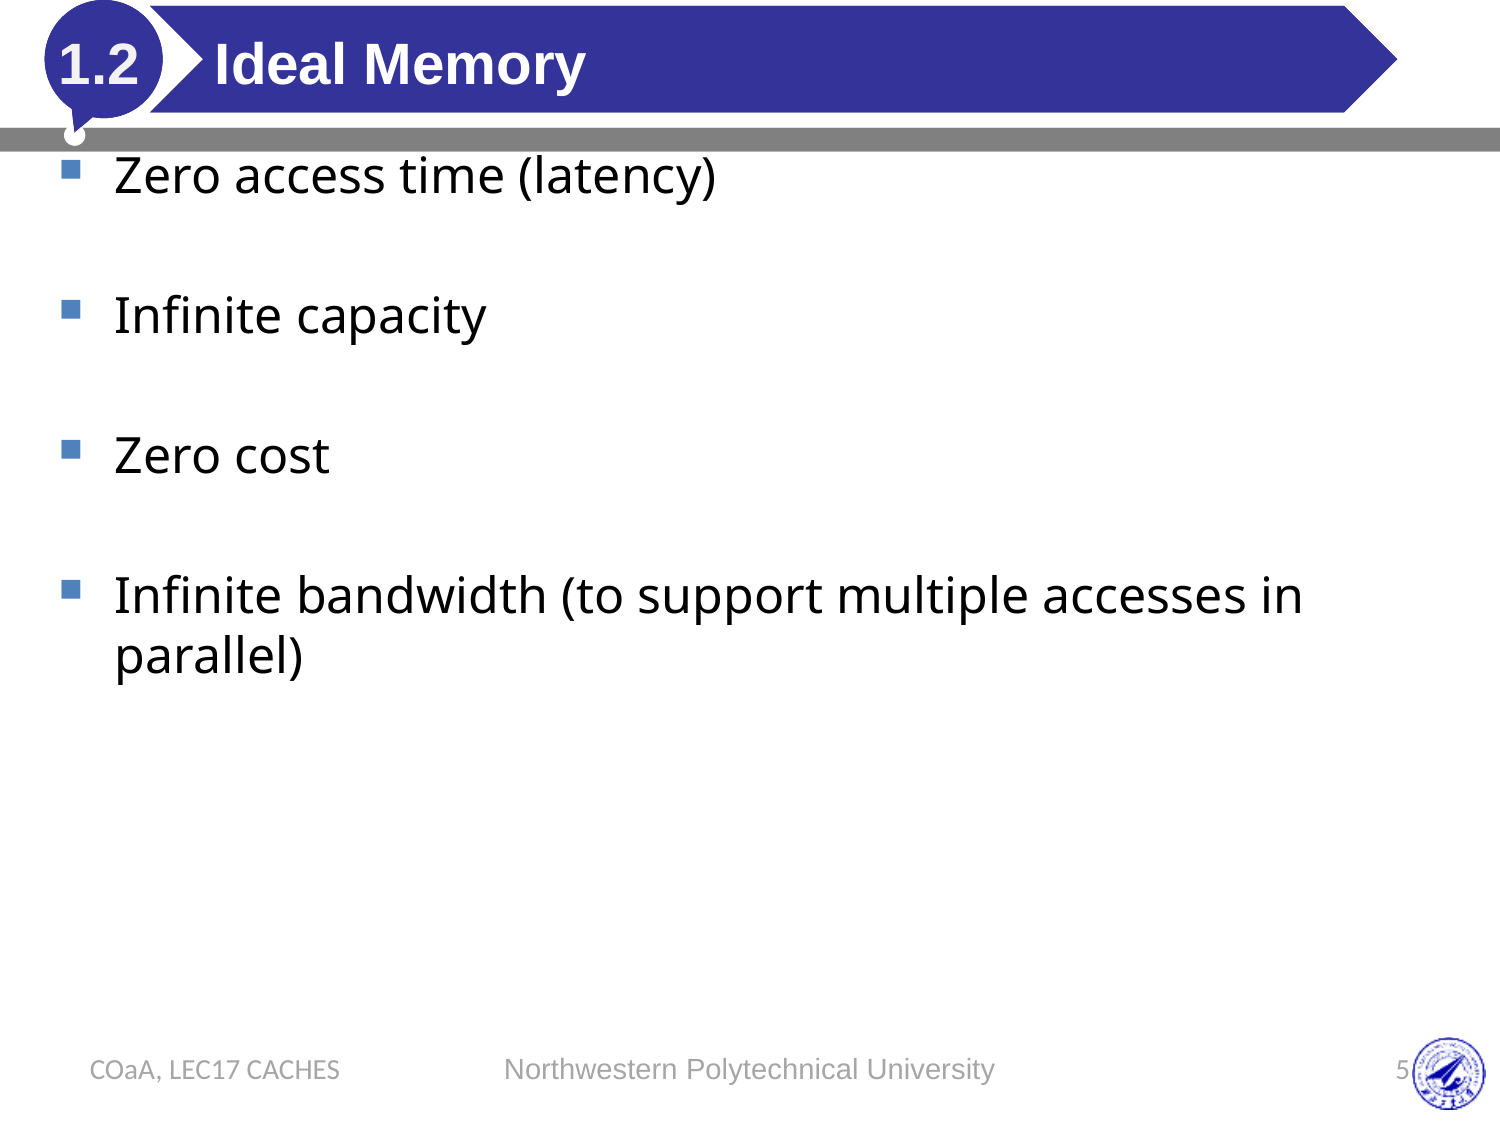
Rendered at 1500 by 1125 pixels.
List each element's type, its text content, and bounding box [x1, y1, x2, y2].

slide_number COaA, LEC17 CACHES [75, 1042, 425, 1103]
title Ideal Memory [200, 18, 1398, 125]
list 1.2 [43, 19, 175, 113]
picture [1412, 1037, 1486, 1110]
slide_number 5 [1074, 1042, 1425, 1103]
footer Northwestern Polytechnical University [474, 1042, 1025, 1103]
text_box Zero access time (latency) Infinite capacity Zero cost Infinite bandwidth (to support multiple accesses in parallel) [43, 136, 1457, 989]
